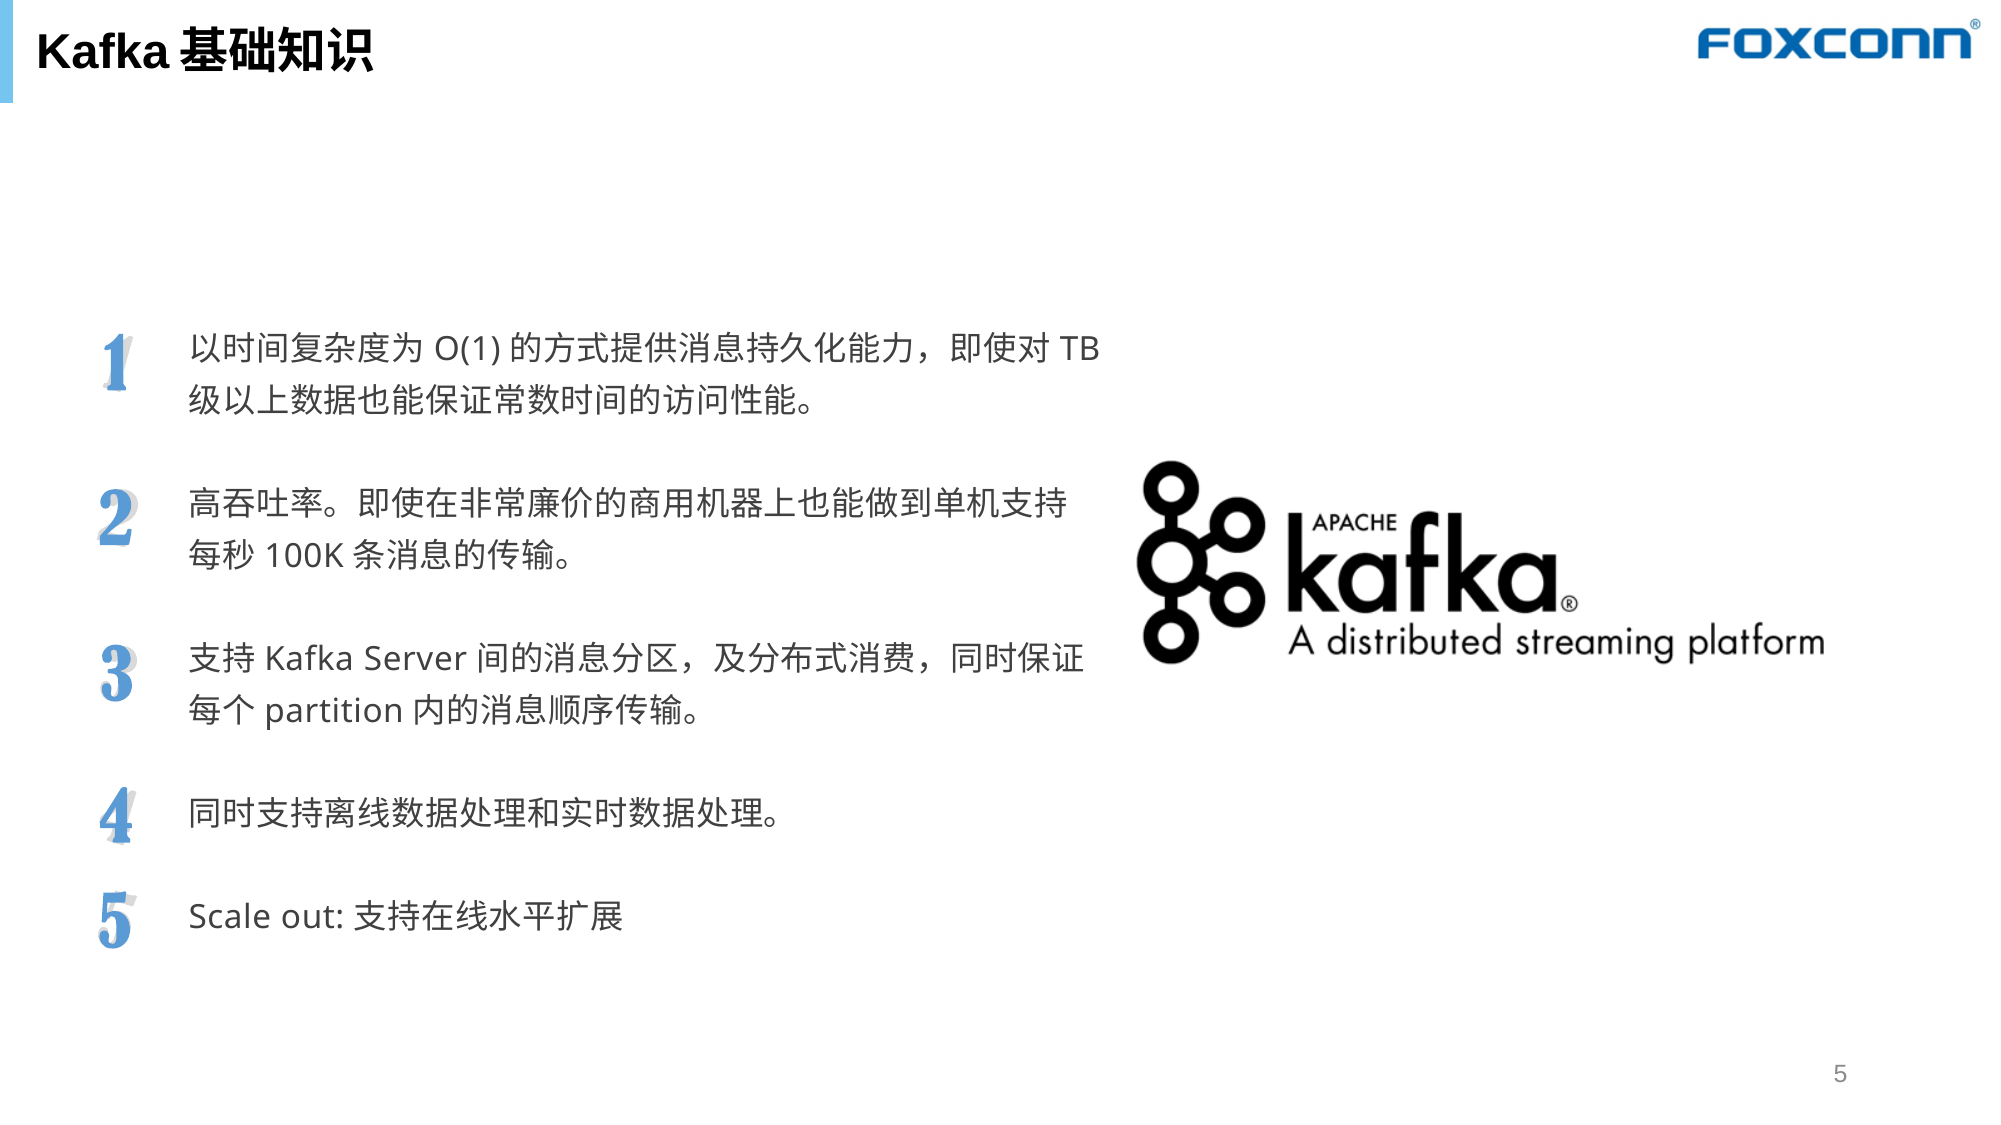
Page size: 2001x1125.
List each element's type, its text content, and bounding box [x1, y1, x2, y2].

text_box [102, 333, 134, 393]
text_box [99, 787, 137, 846]
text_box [97, 644, 138, 703]
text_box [96, 488, 139, 548]
slide_number 5 [1412, 1042, 1863, 1103]
picture [1135, 459, 1829, 666]
picture [0, 0, 13, 103]
title Kafka基础知识 [20, 18, 1746, 87]
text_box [97, 890, 138, 949]
text_box 以时间复杂度为O(1)的方式提供消息持久化能力，即使对TB级以上数据也能保证常数时间的访问性能。 高吞吐率。即使在非常廉价的商用机器上也能做到单机支持每秒100K条消息的传输。 支持Kafka Server间的消息分区，及分布式消费，同时保证每个partition内的消息顺序传输。 同时支持离线数据处理和实时数据处理。 Scale out:支持在线水平扩展 [171, 315, 1117, 936]
picture [1695, 17, 1983, 60]
